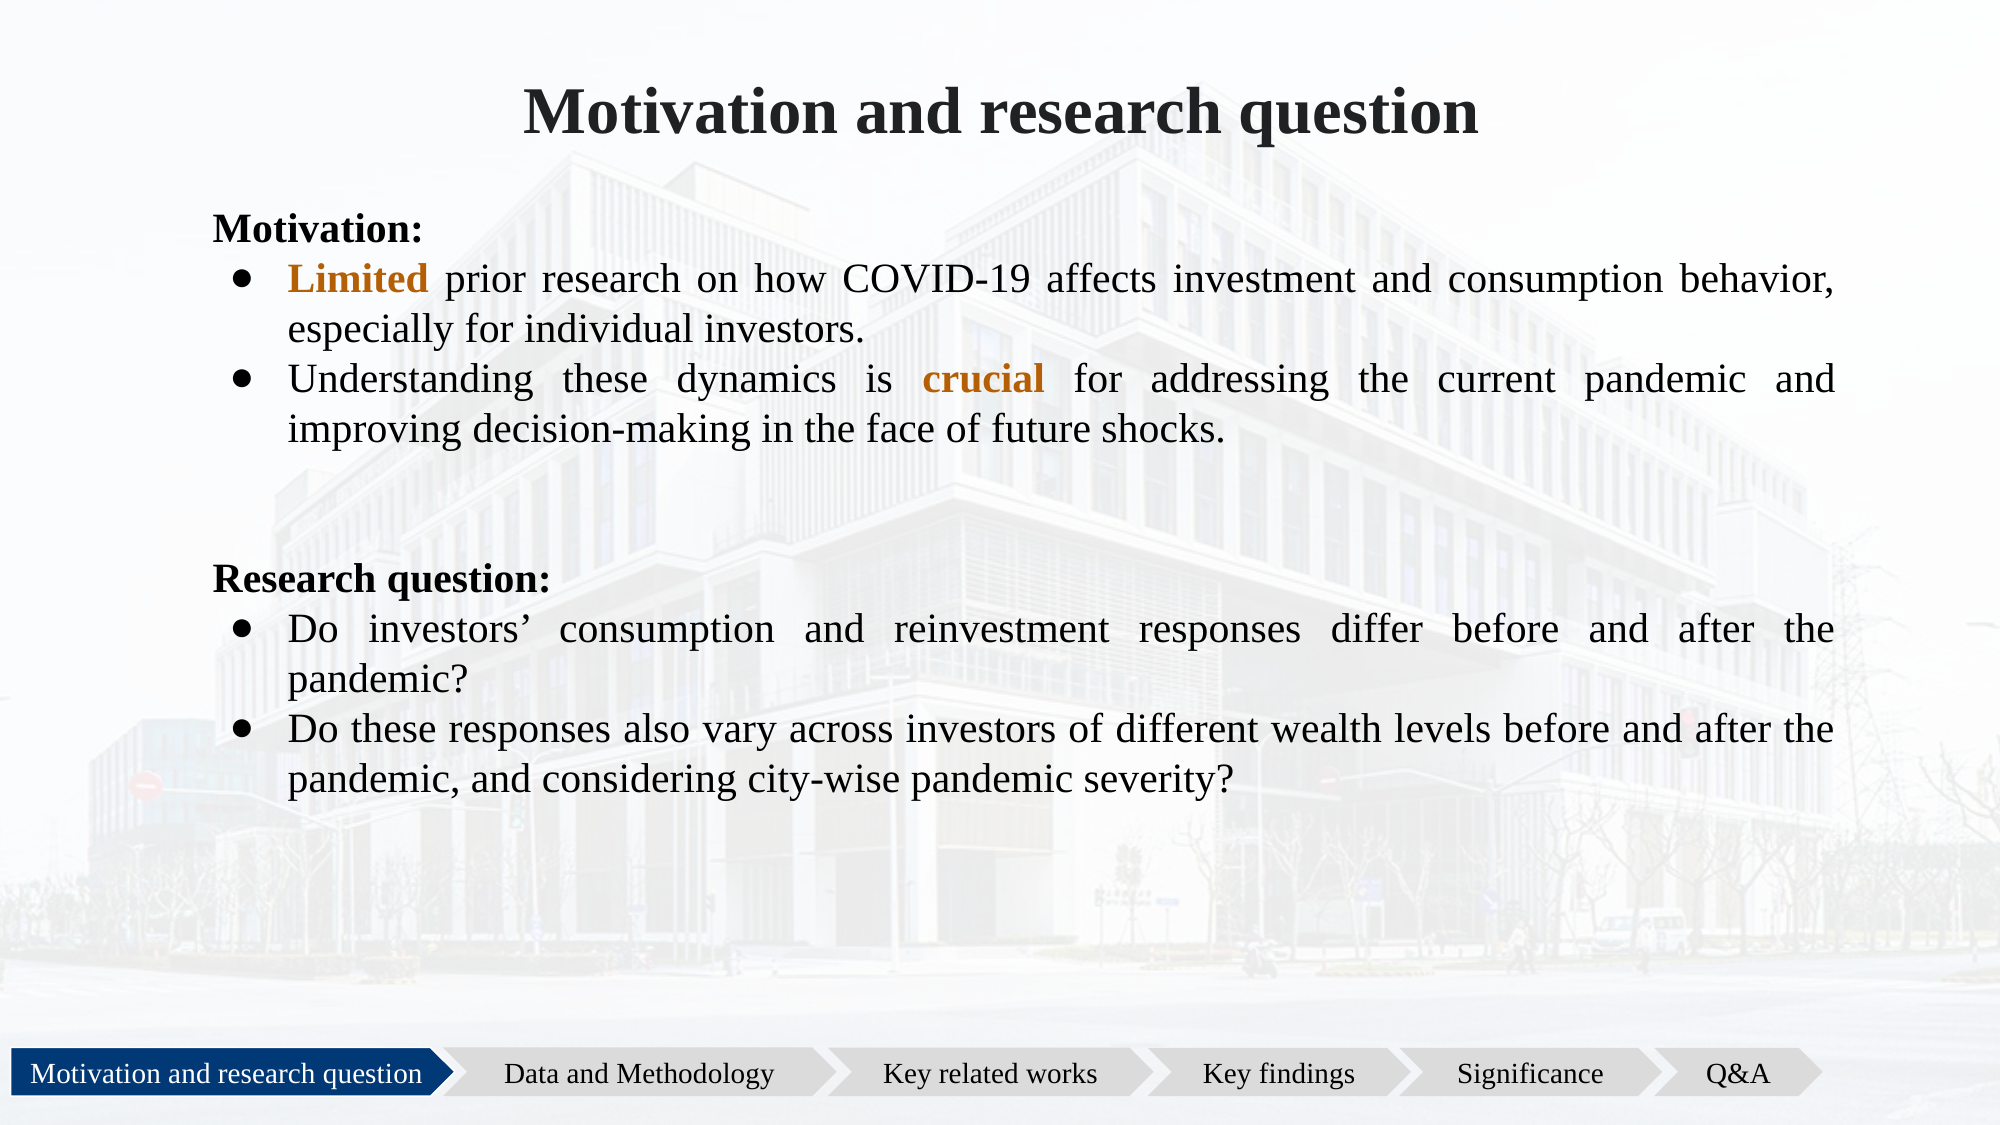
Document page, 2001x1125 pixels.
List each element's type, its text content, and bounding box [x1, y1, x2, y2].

text_box Motivation: Limited prior research on how COVID-19 affects investment and consumption behavior, especially for individual investors. Understanding these dynamics is crucial for addressing the current pandemic and improving decision-making in the face of future shocks. Research question: Do investors’ consumption and reinvestment responses differ before and after the pandemic? Do these responses also vary across investors of different wealth levels before and after the pandemic, and considering city-wise pandemic severity? [197, 193, 1852, 859]
text_box Q&A [1654, 1047, 1823, 1097]
text_box Motivation and research question [10, 1047, 455, 1097]
text_box Key findings [1147, 1047, 1412, 1097]
text_box Motivation and research question [501, 59, 1503, 155]
text_box Key related works [827, 1047, 1154, 1097]
text_box Significance [1399, 1047, 1663, 1097]
text_box Data and Methodology [442, 1047, 837, 1097]
